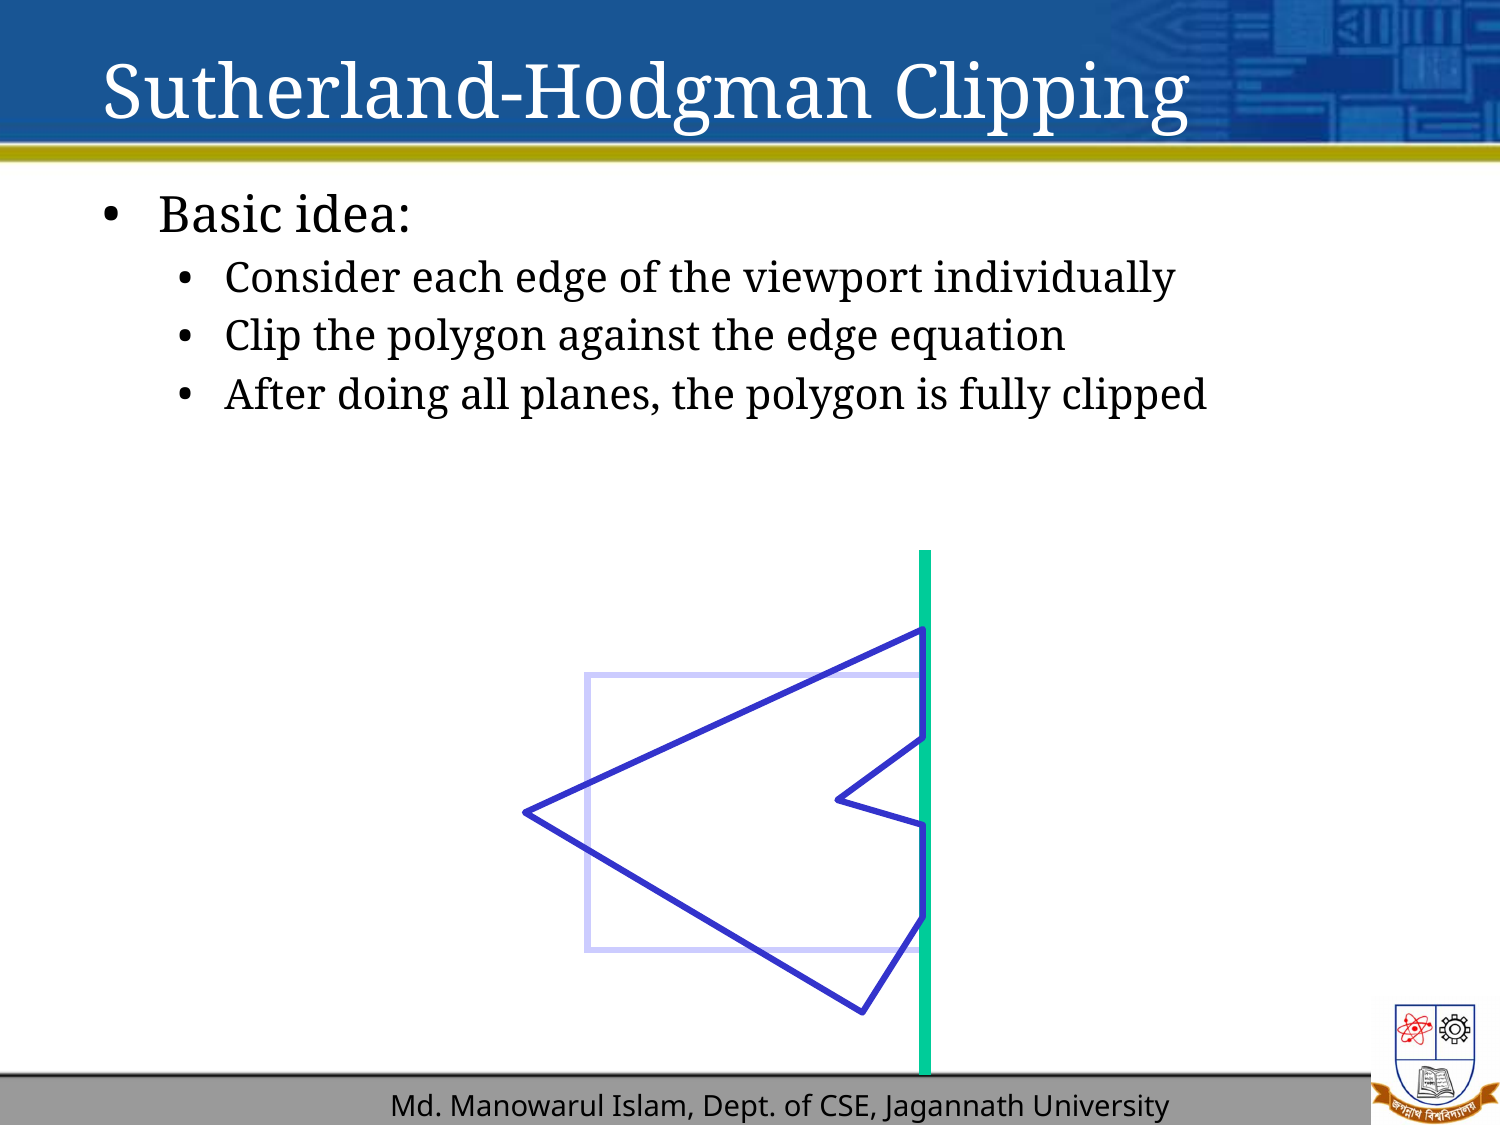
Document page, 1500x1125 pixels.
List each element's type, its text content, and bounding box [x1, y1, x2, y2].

text_box [587, 675, 821, 783]
text_box [903, 925, 919, 950]
text_box [587, 850, 755, 950]
text_box [524, 630, 920, 1013]
picture [0, 0, 1500, 1125]
list Basic idea: Consider each edge of the viewport individually Clip the polygon against the edge equation After doing all planes, the polygon is fully clipped [87, 174, 1404, 988]
text_box [839, 742, 919, 823]
title Sutherland-Hodgman Clipping [87, 26, 1403, 150]
